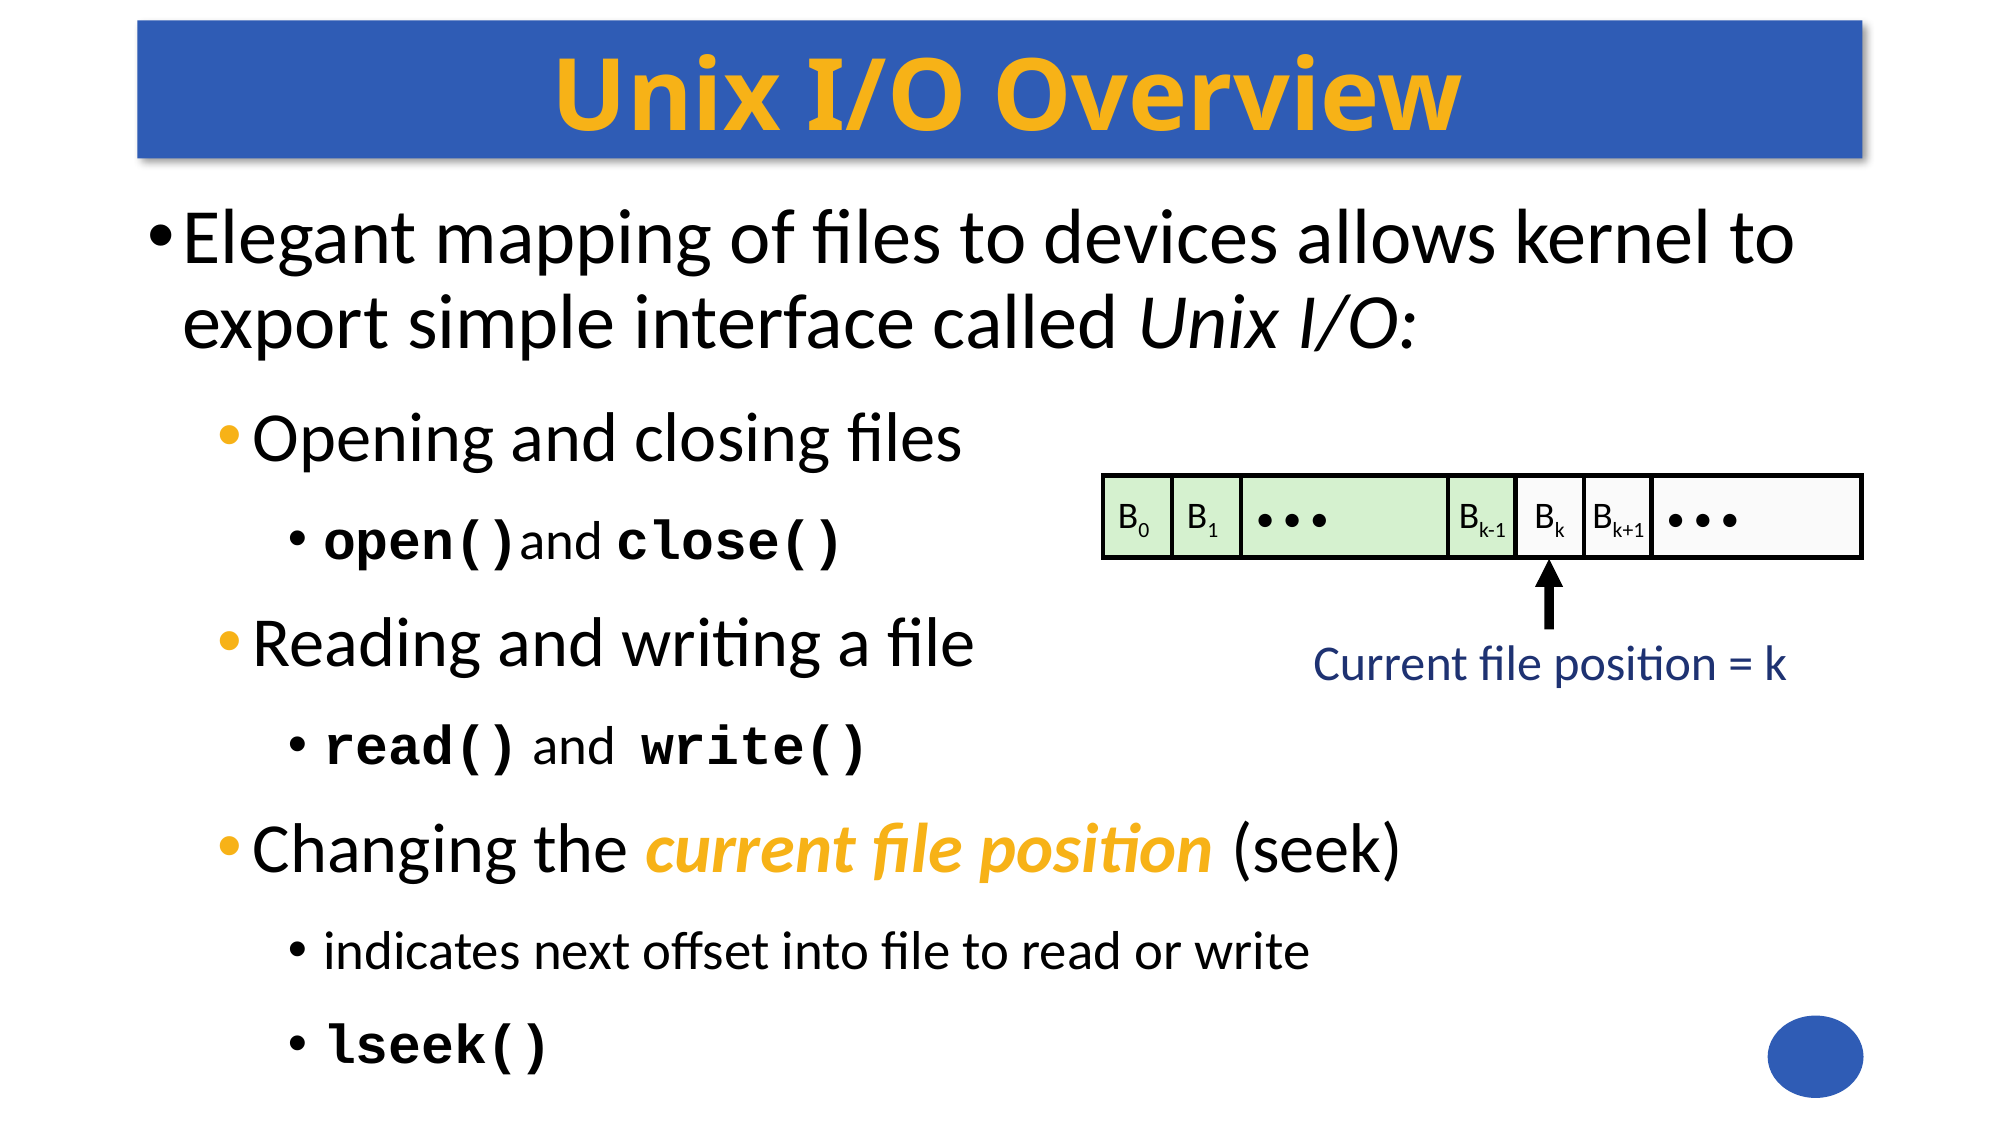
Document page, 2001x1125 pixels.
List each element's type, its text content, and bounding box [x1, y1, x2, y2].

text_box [1102, 475, 1862, 699]
list Elegant mapping of files to devices allows kernel to export simple interface called Unix I/O: Opening and closing files open()and close() Reading and writing a file read() and write() Changing the current file position (seek) indicates next offset into file to read or write lseek() [131, 188, 1851, 1089]
title Unix I/O Overview [142, 18, 1862, 163]
